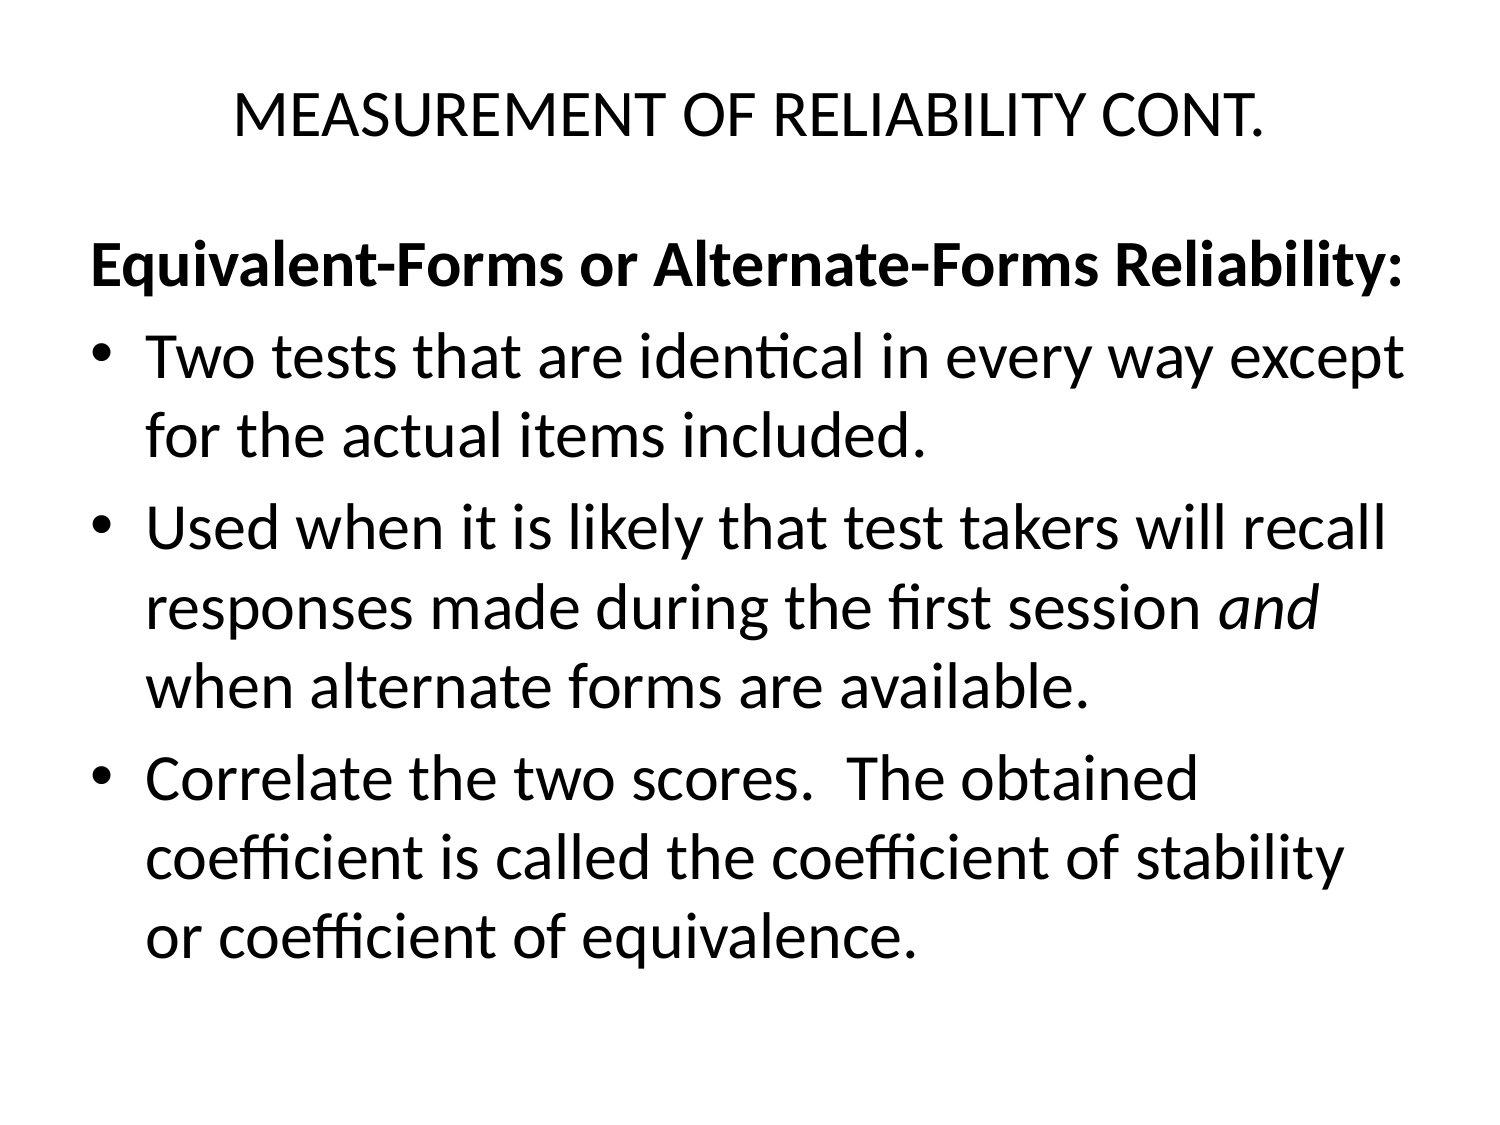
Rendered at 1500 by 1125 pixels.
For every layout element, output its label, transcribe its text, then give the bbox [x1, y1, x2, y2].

list Equivalent-Forms or Alternate-Forms Reliability: Two tests that are identical in every way except for the actual items included. Used when it is likely that test takers will recall responses made during the first session and when alternate forms are available. Correlate the two scores. The obtained coefficient is called the coefficient of stability or coefficient of equivalence. [75, 212, 1425, 1005]
title MEASUREMENT OF RELIABILITY CONT. [75, 45, 1425, 175]
